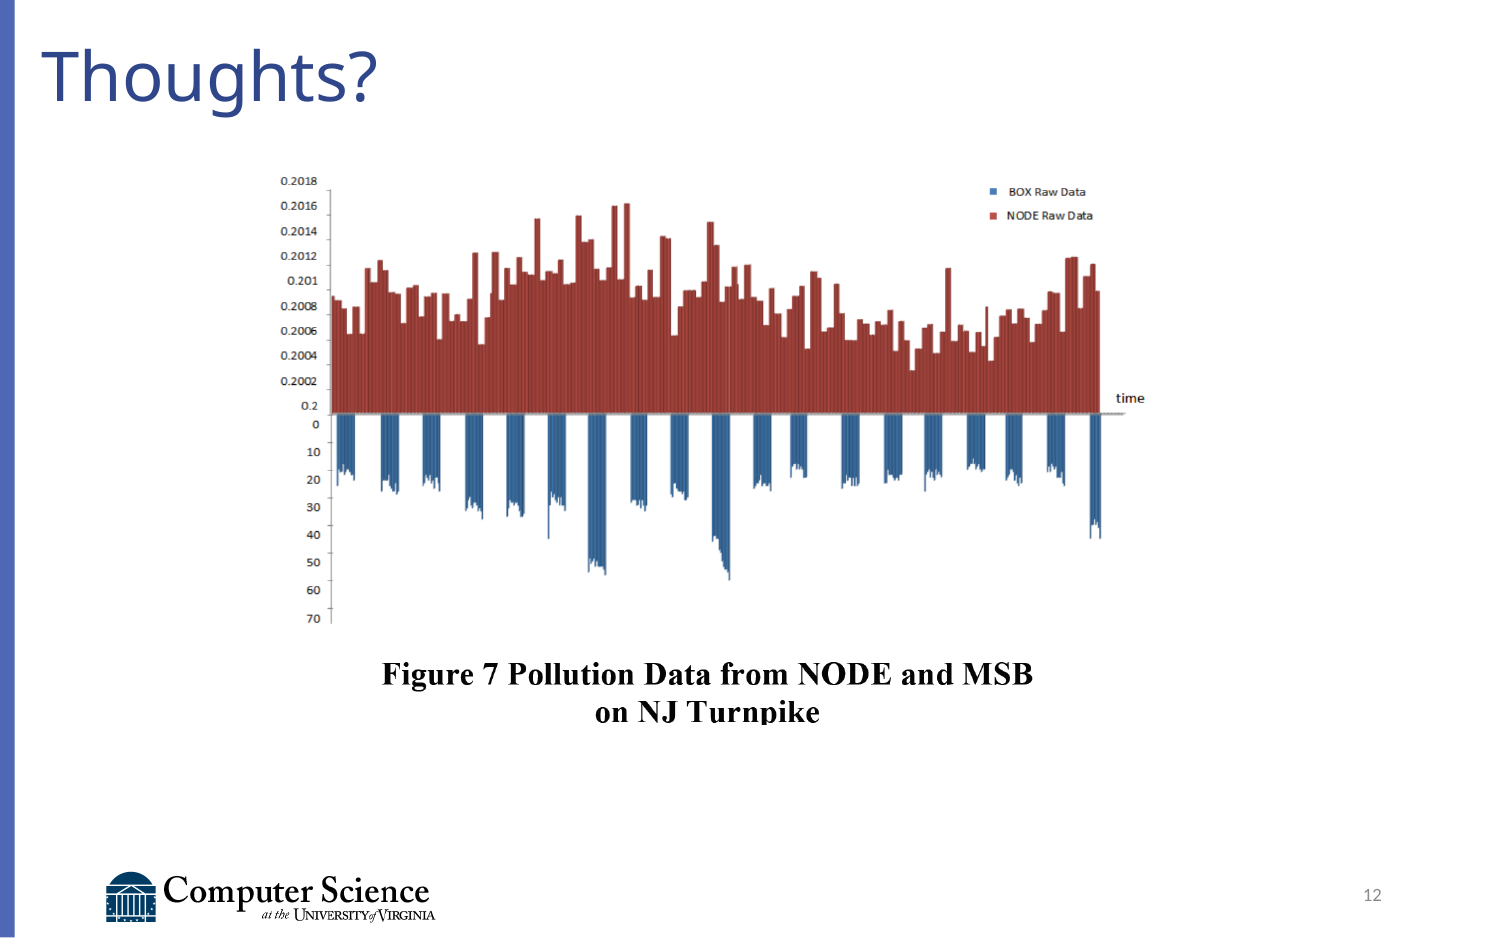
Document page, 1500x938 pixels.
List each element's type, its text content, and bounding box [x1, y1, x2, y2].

title Thoughts? [26, 14, 1483, 145]
picture [255, 132, 1171, 733]
picture [103, 870, 441, 923]
slide_number 12 [1059, 868, 1397, 919]
